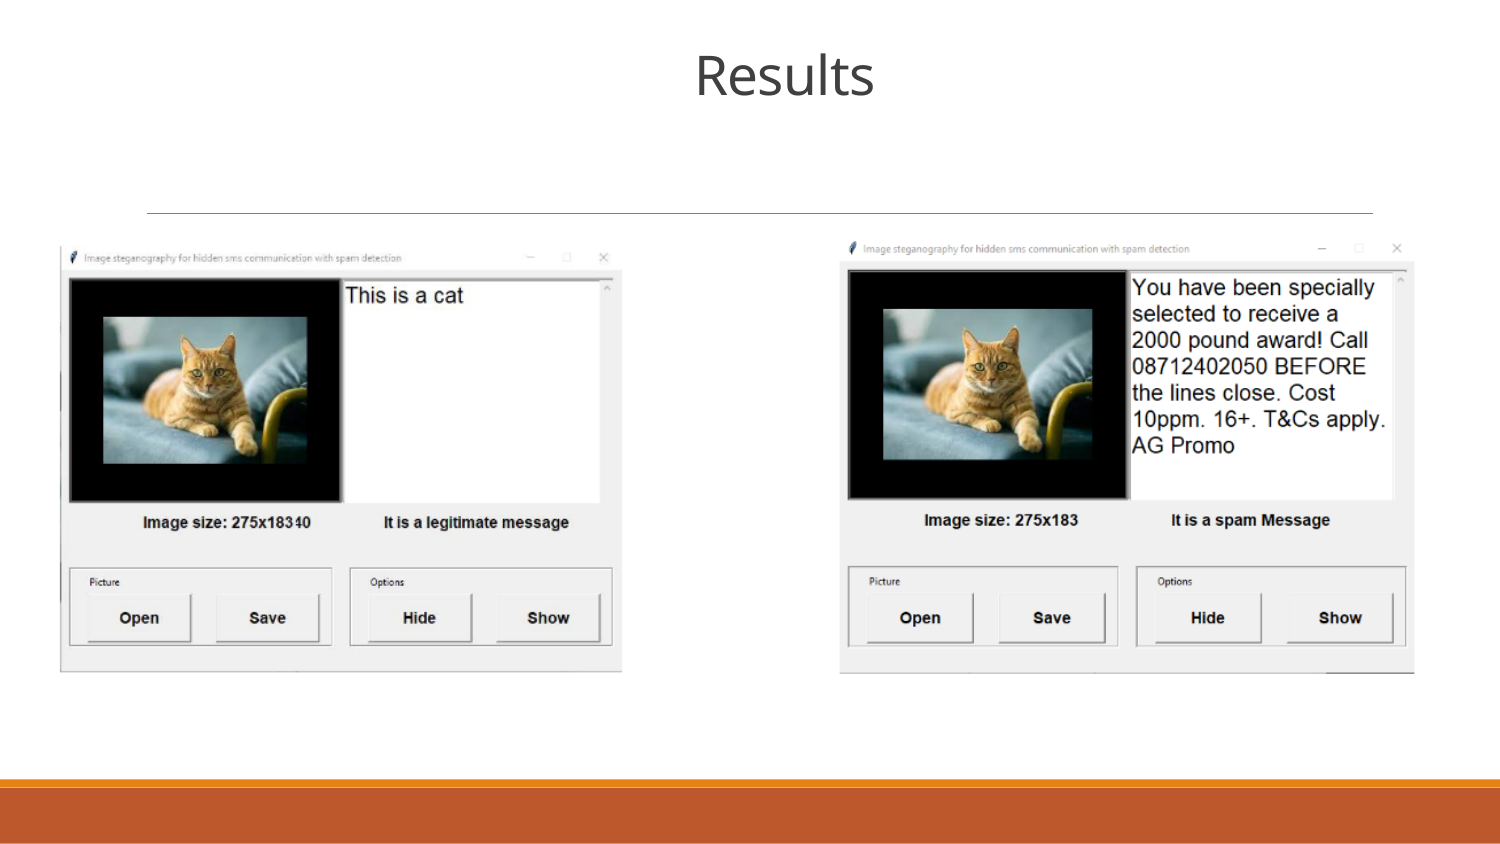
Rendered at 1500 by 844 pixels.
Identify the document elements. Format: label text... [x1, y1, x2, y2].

picture [50, 237, 634, 684]
title Results [120, 29, 1449, 124]
picture [833, 230, 1428, 684]
list [51, 189, 1449, 783]
